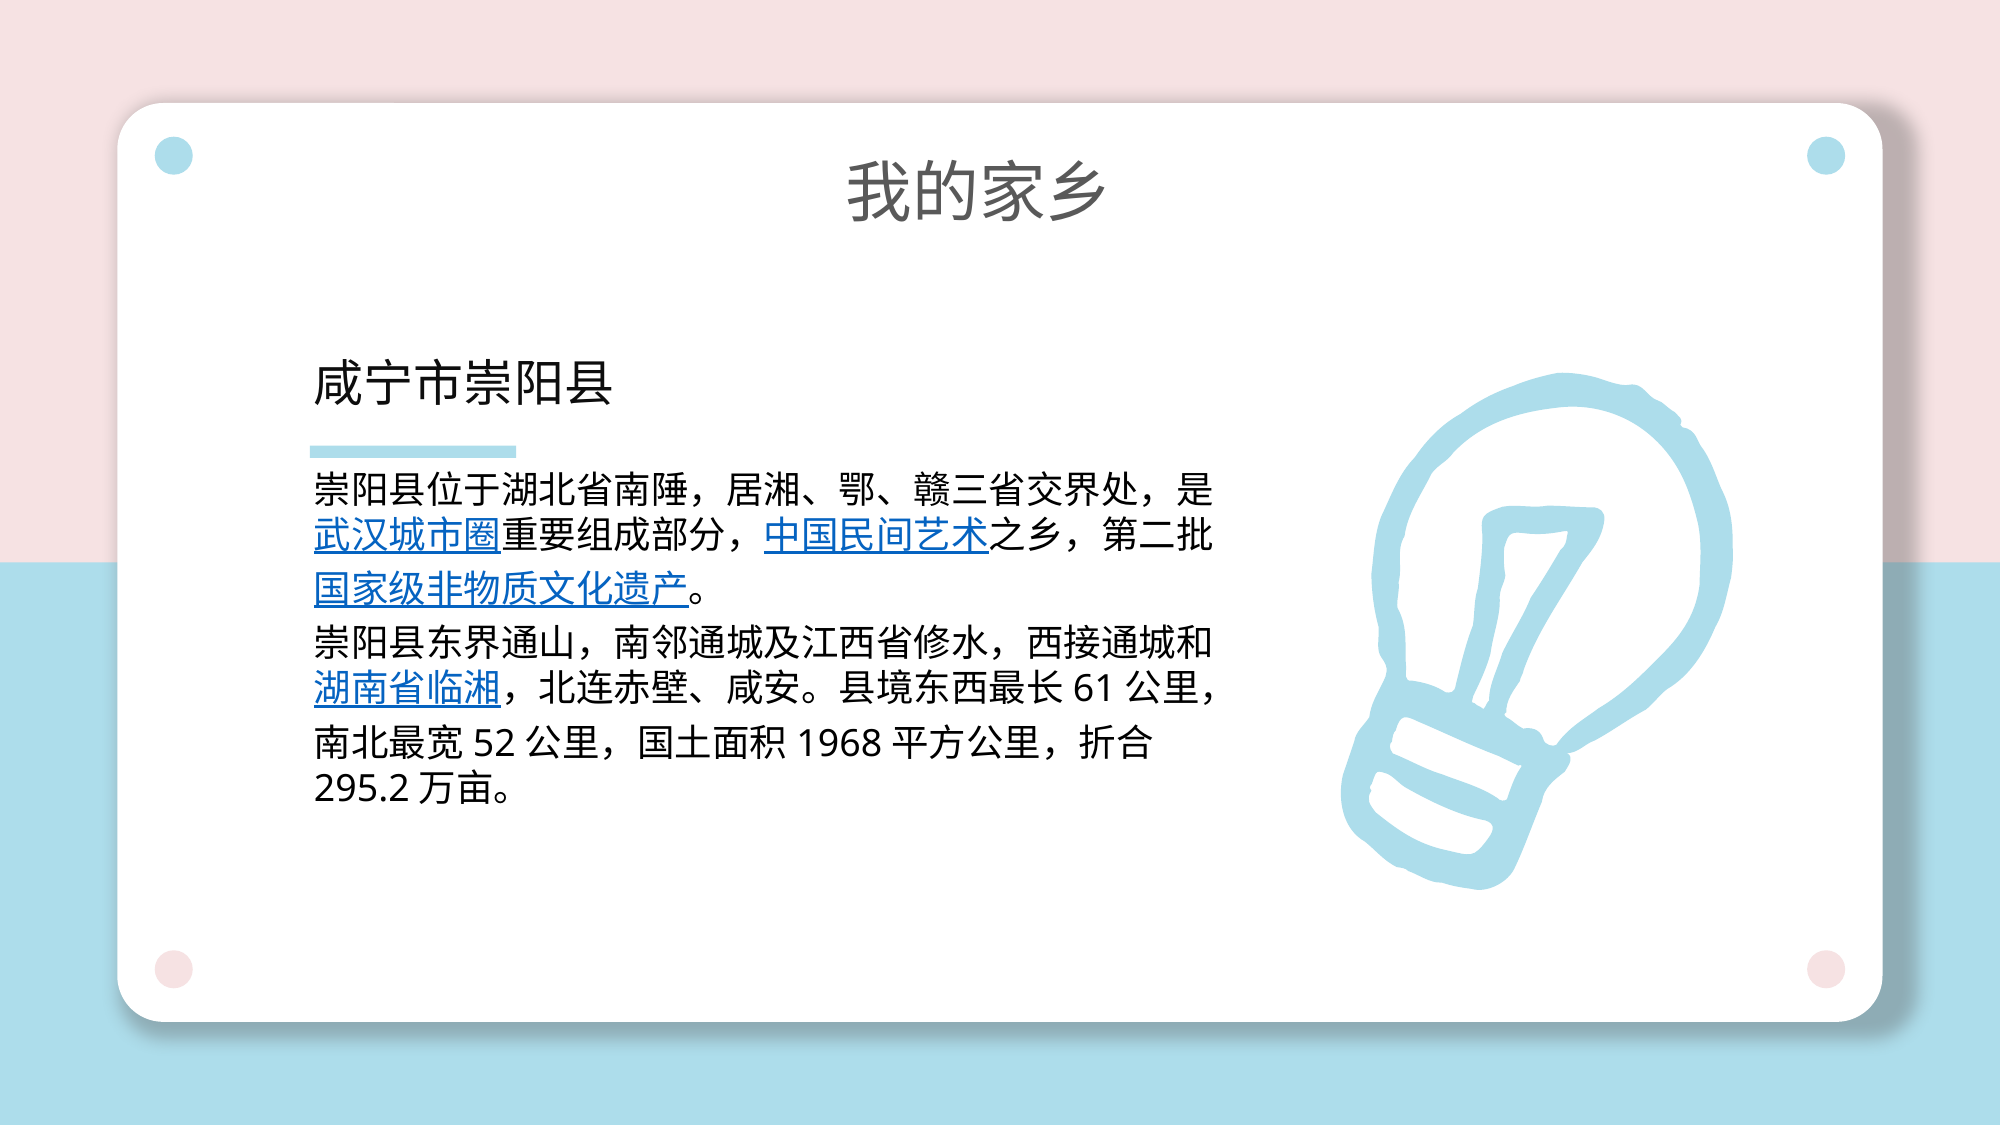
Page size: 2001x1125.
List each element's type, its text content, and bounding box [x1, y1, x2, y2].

text_box 崇阳县位于湖北省南陲，居湘、鄂、赣三省交界处，是武汉城市圈重要组成部分，中国民间艺术之乡，第二批国家级非物质文化遗产。 崇阳县东界通山，南邻通城及江西省修水，西接通城和湖南省临湘，北连赤壁、咸安。县境东西最长61公里，南北最宽52公里，国土面积1968平方公里，折合295.2万亩。 [299, 458, 1233, 816]
text_box [1806, 135, 1847, 176]
text_box [116, 101, 1884, 1023]
text_box [153, 949, 194, 990]
text_box 我的家乡 [830, 142, 1170, 238]
text_box [309, 444, 517, 459]
text_box [153, 135, 194, 176]
text_box [1806, 949, 1847, 990]
text_box 咸宁市崇阳县 [299, 344, 774, 419]
text_box [1340, 372, 1733, 890]
text_box [0, 561, 2000, 1125]
